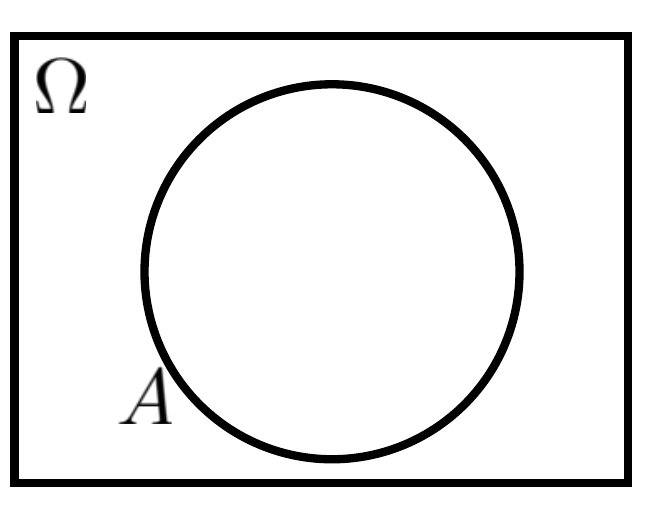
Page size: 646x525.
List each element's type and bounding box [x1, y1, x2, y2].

text_box [13, 35, 629, 484]
picture [35, 56, 87, 113]
picture [117, 366, 172, 424]
